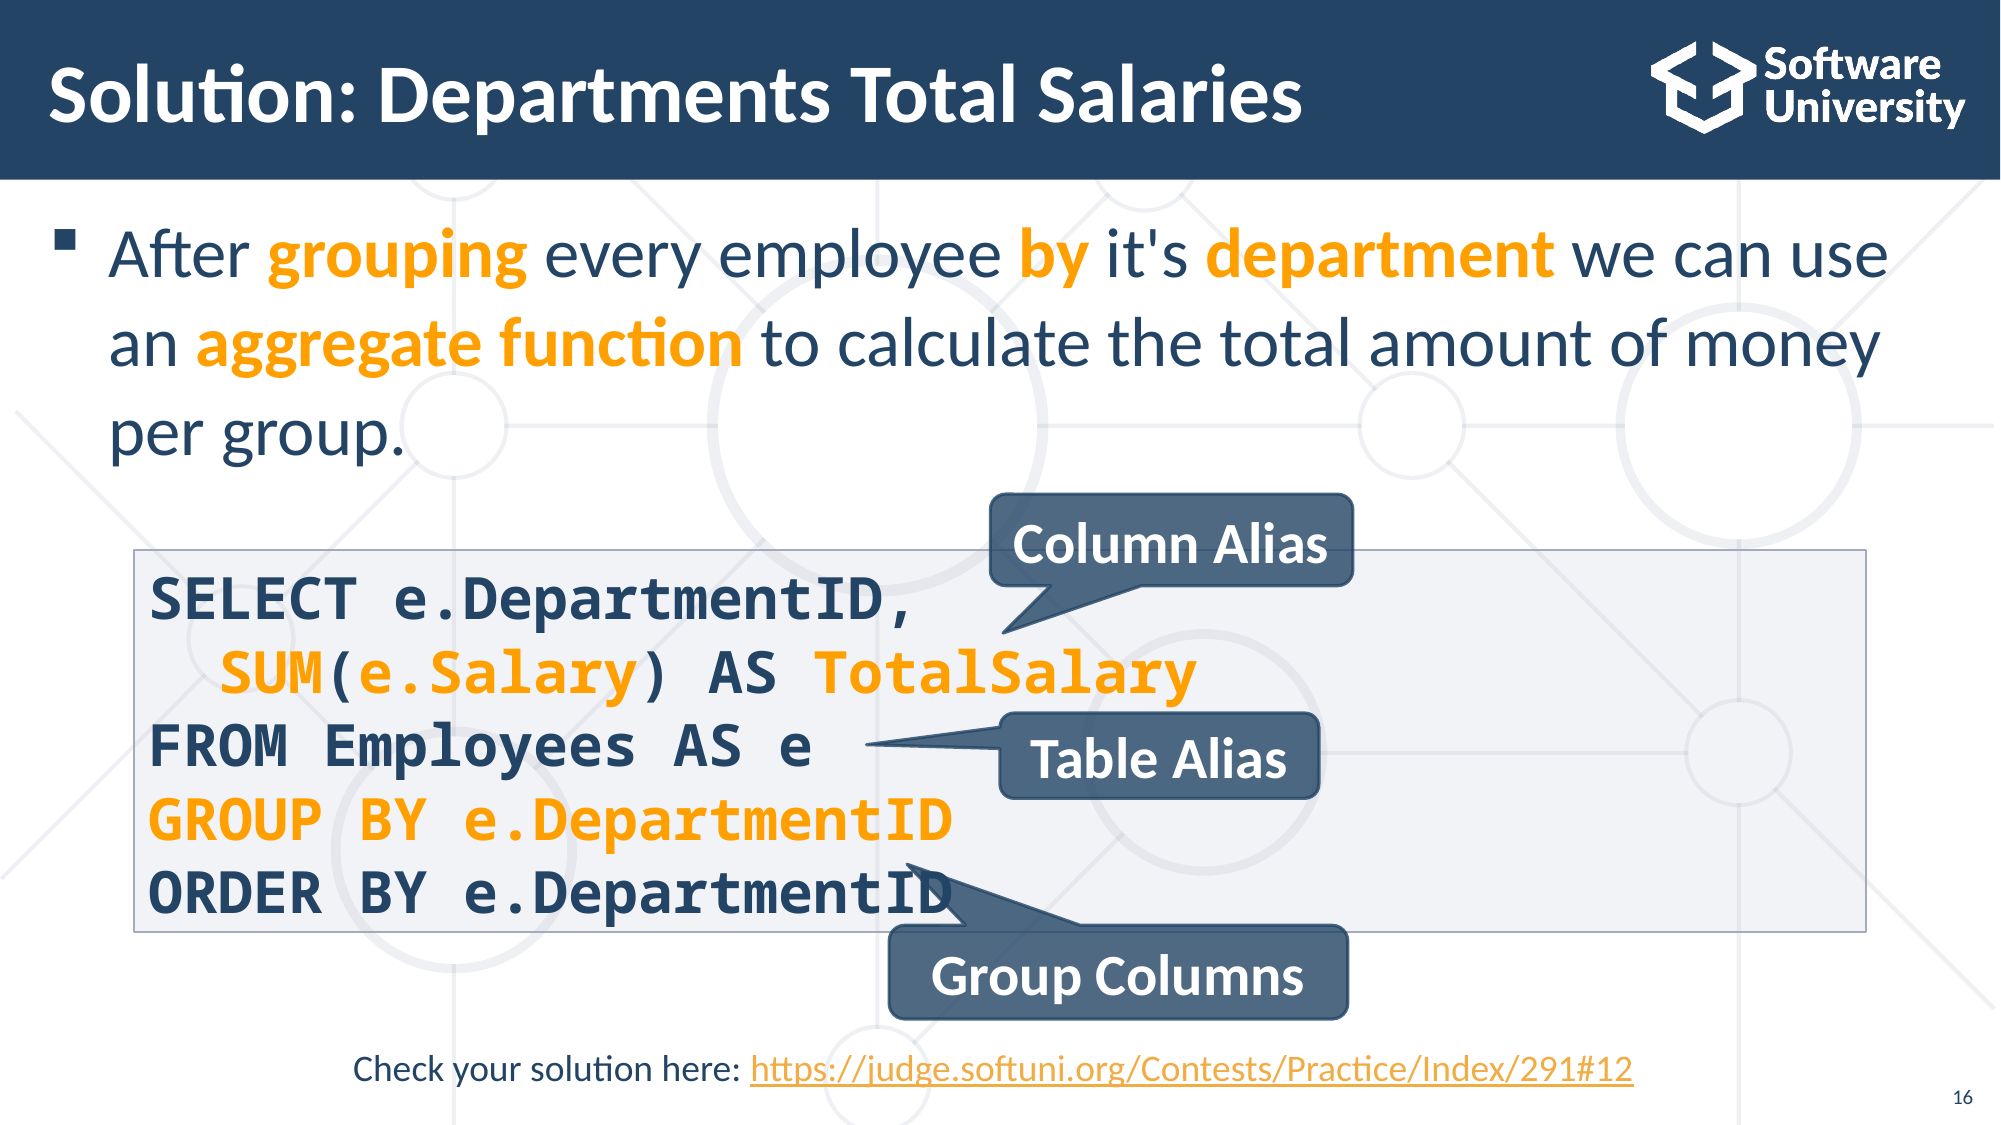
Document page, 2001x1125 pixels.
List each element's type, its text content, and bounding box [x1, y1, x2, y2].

title Solution: Departments Total Salaries [31, 16, 1625, 162]
slide_number 16 [1927, 1067, 1989, 1117]
text_box SELECT e.DepartmentID, SUM(e.Salary) AS TotalSalary FROM Employees AS e GROUP BY e.DepartmentID ORDER BY e.DepartmentID [134, 550, 1866, 933]
list After grouping every employee by it's department we can use an aggregate function to calculate the total amount of money per group. [31, 196, 1970, 1104]
text_box Check your solution here: https://judge.softuni.org/Contests/Practice/Index/291#12 [124, 1036, 1863, 1097]
text_box Table Alias [864, 710, 1322, 801]
text_box Group Columns [886, 862, 1350, 1022]
picture [1651, 41, 1966, 134]
text_box Column Alias [988, 491, 1355, 636]
